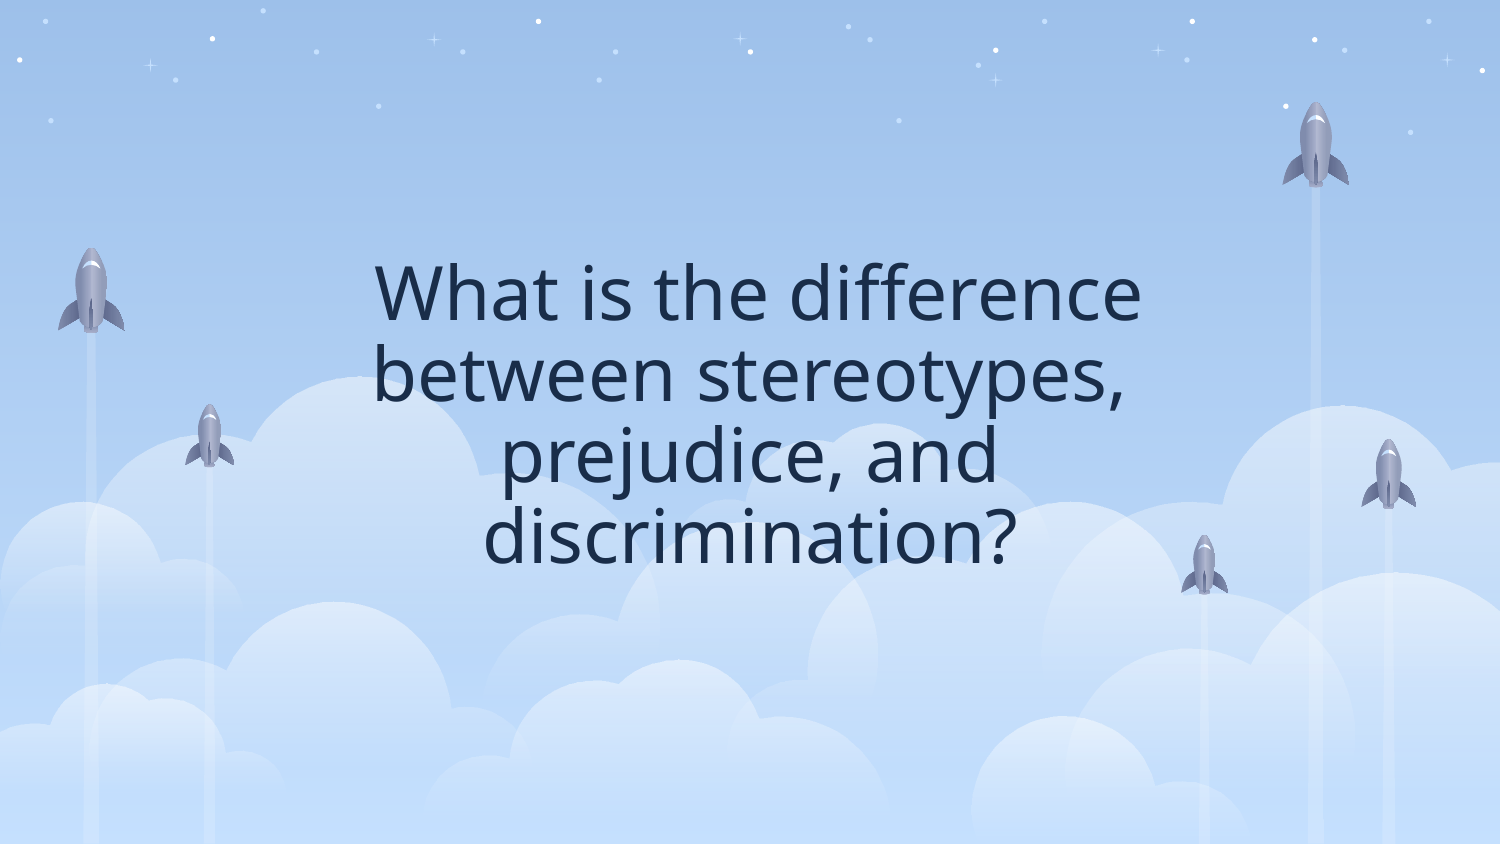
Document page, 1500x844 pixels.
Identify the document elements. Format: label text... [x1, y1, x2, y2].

title What is the difference between stereotypes, prejudice, and discrimination? [284, 326, 1216, 517]
